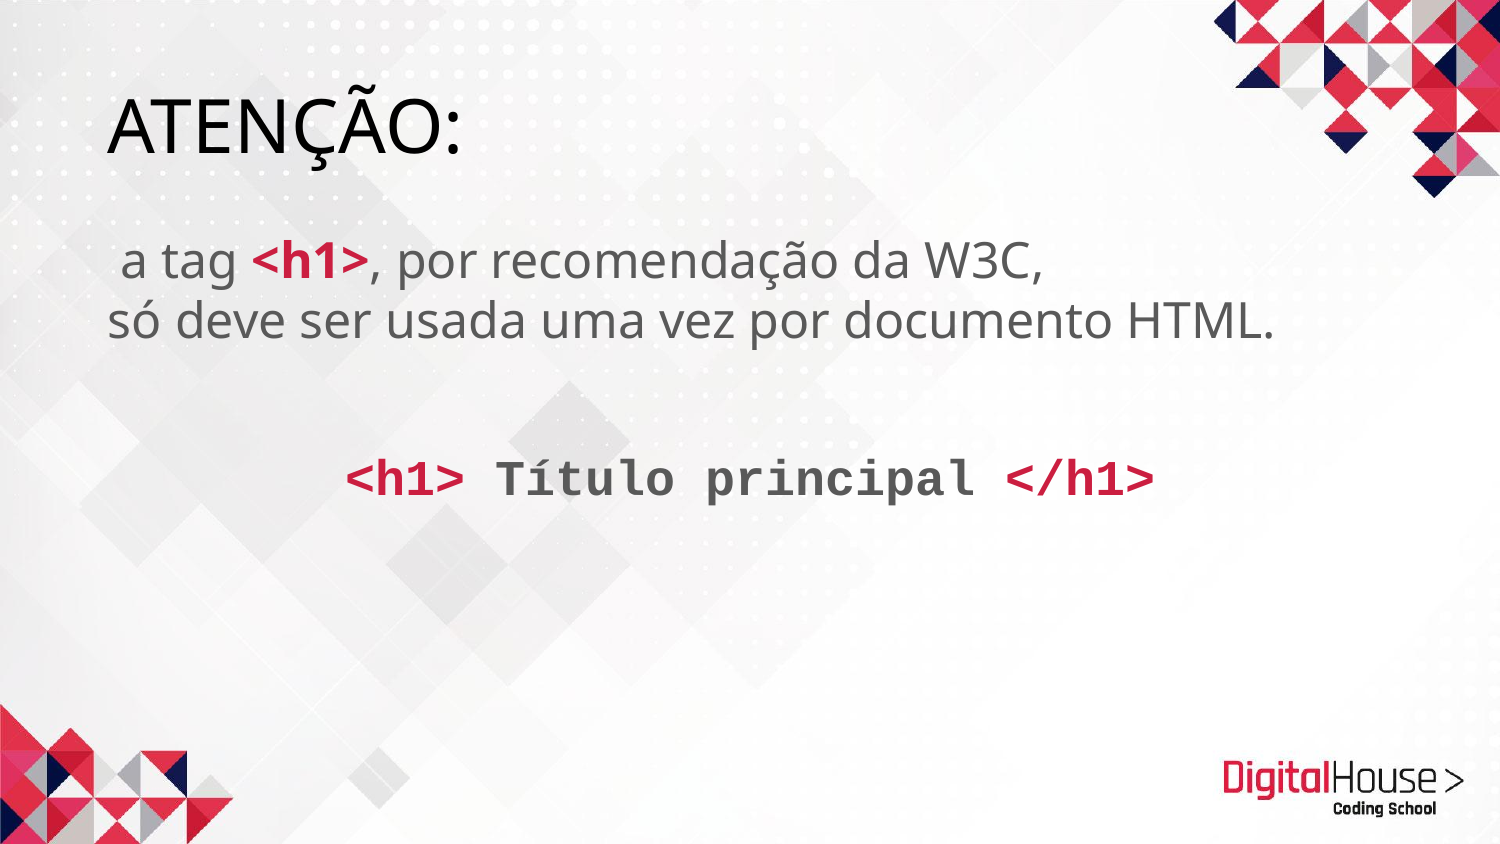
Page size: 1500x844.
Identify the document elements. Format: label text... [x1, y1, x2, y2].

text_box a tag <h1>, por recomendação da W3C, só deve ser usada uma vez por documento HTML. [92, 213, 1472, 431]
picture [0, 0, 1500, 844]
title ATENÇÃO: [92, 59, 1335, 184]
text_box <h1> Título principal </h1> [92, 431, 1408, 536]
